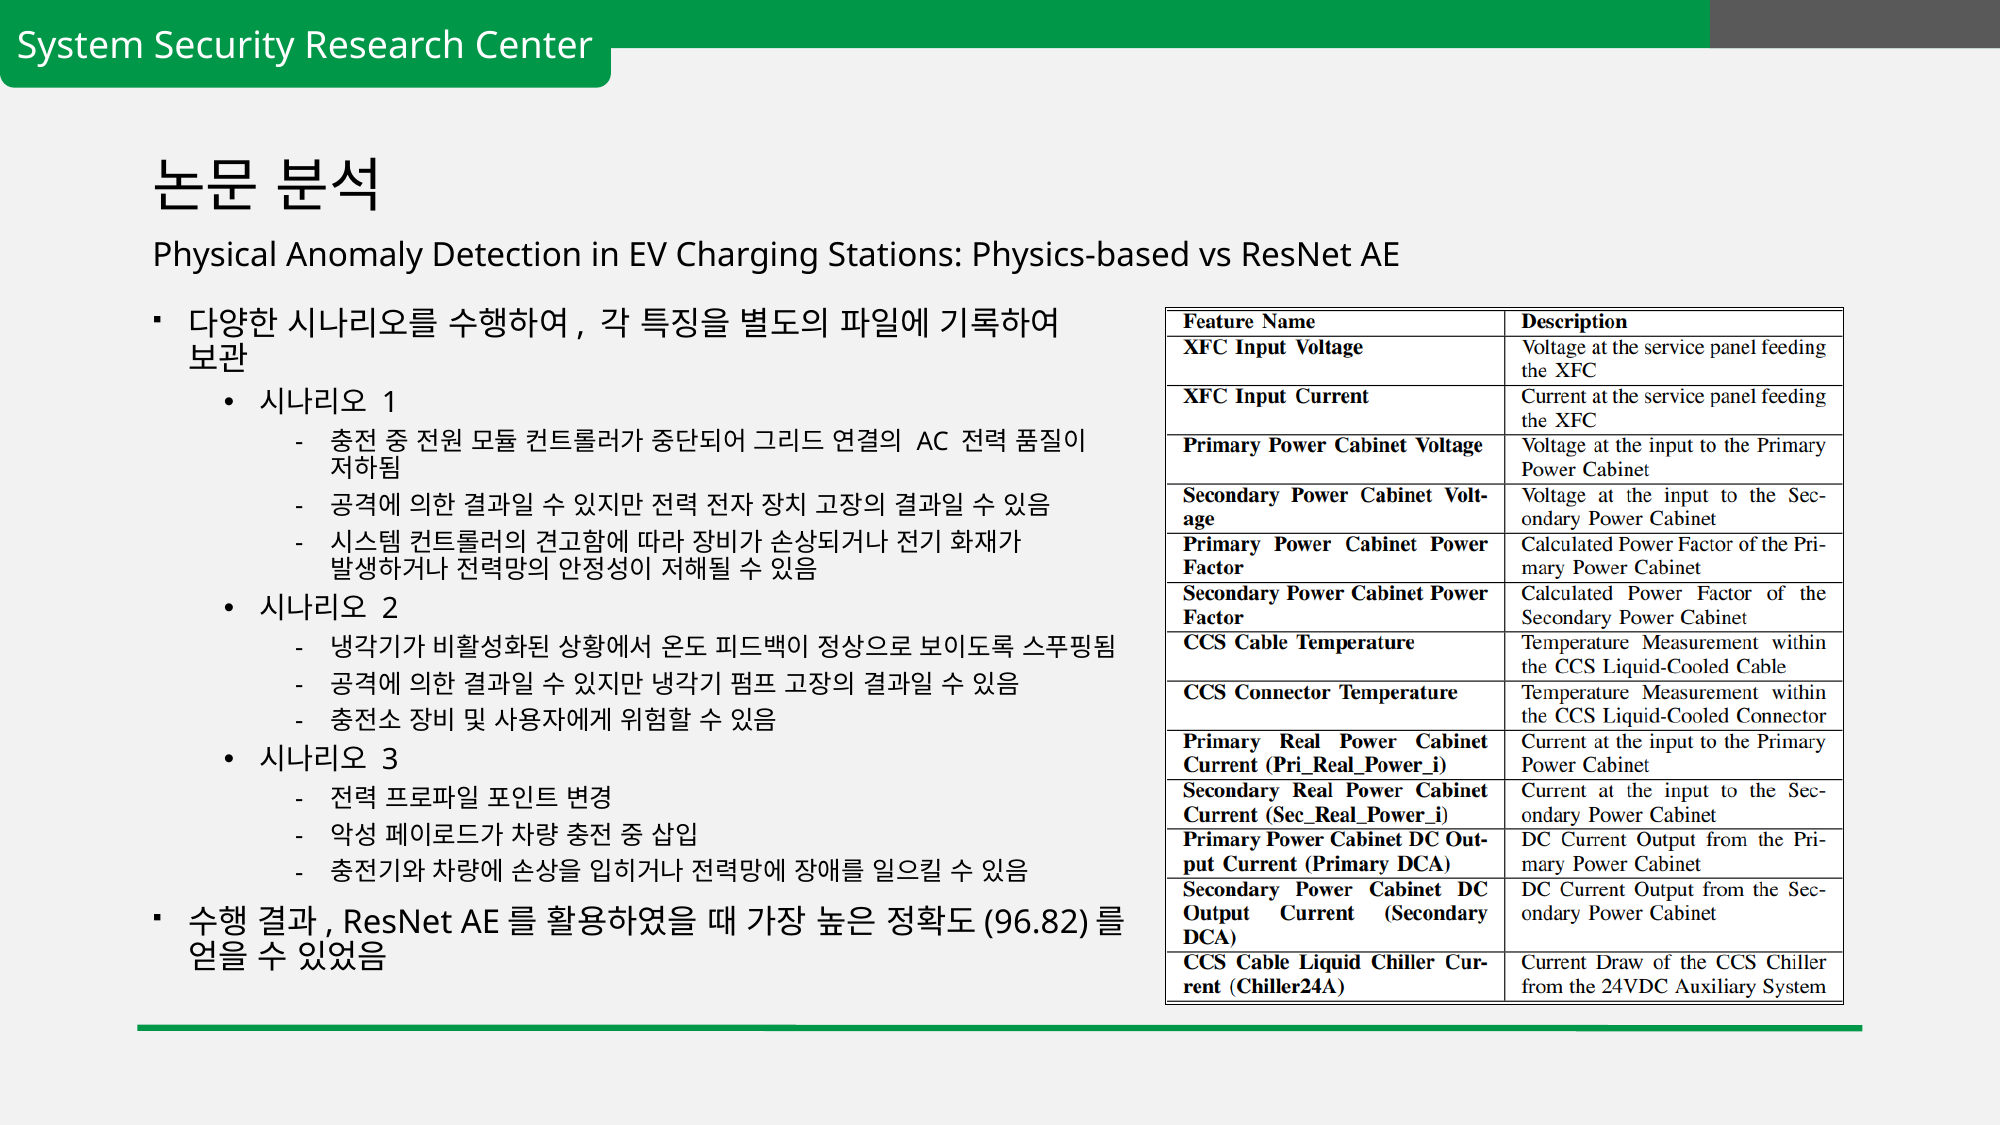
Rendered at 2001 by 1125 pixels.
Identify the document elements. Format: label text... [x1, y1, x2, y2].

title 논문 분석 [137, 145, 1863, 230]
list Physical Anomaly Detection in EV Charging Stations: Physics-based vs ResNet AE [137, 230, 1863, 275]
picture [1165, 307, 1844, 1005]
list 다양한 시나리오를 수행하여, 각 특징을 별도의 파일에 기록하여 보관 시나리오 1 충전 중 전원 모듈 컨트롤러가 중단되어 그리드 연결의 AC 전력 품질이 저하됨 공격에 의한 결과일 수 있지만 전력 전자 장치 고장의 결과일 수 있음 시스템 컨트롤러의 견고함에 따라 장비가 손상되거나 전기 화재가 발생하거나 전력망의 안정성이 저해될 수 있음 시나리오 2 냉각기가 비활성화된 상황에서 온도 피드백이 정상으로 보이도록 스푸핑됨 공격에 의한 결과일 수 있지만 냉각기 펌프 고장의 결과일 수 있음 충전소 장비 및 사용자에게 위험할 수 있음 시나리오 3 전력 프로파일 포인트 변경 악성 페이로드가 차량 충전 중 삽입 충전기와 차량에 손상을 입히거나 전력망에 장애를 일으킬 수 있음 수행 결과, ResNet AE를 활용하였을 때 가장 높은 정확도(96.82)를 얻을 수 있었음 [137, 299, 1142, 1014]
